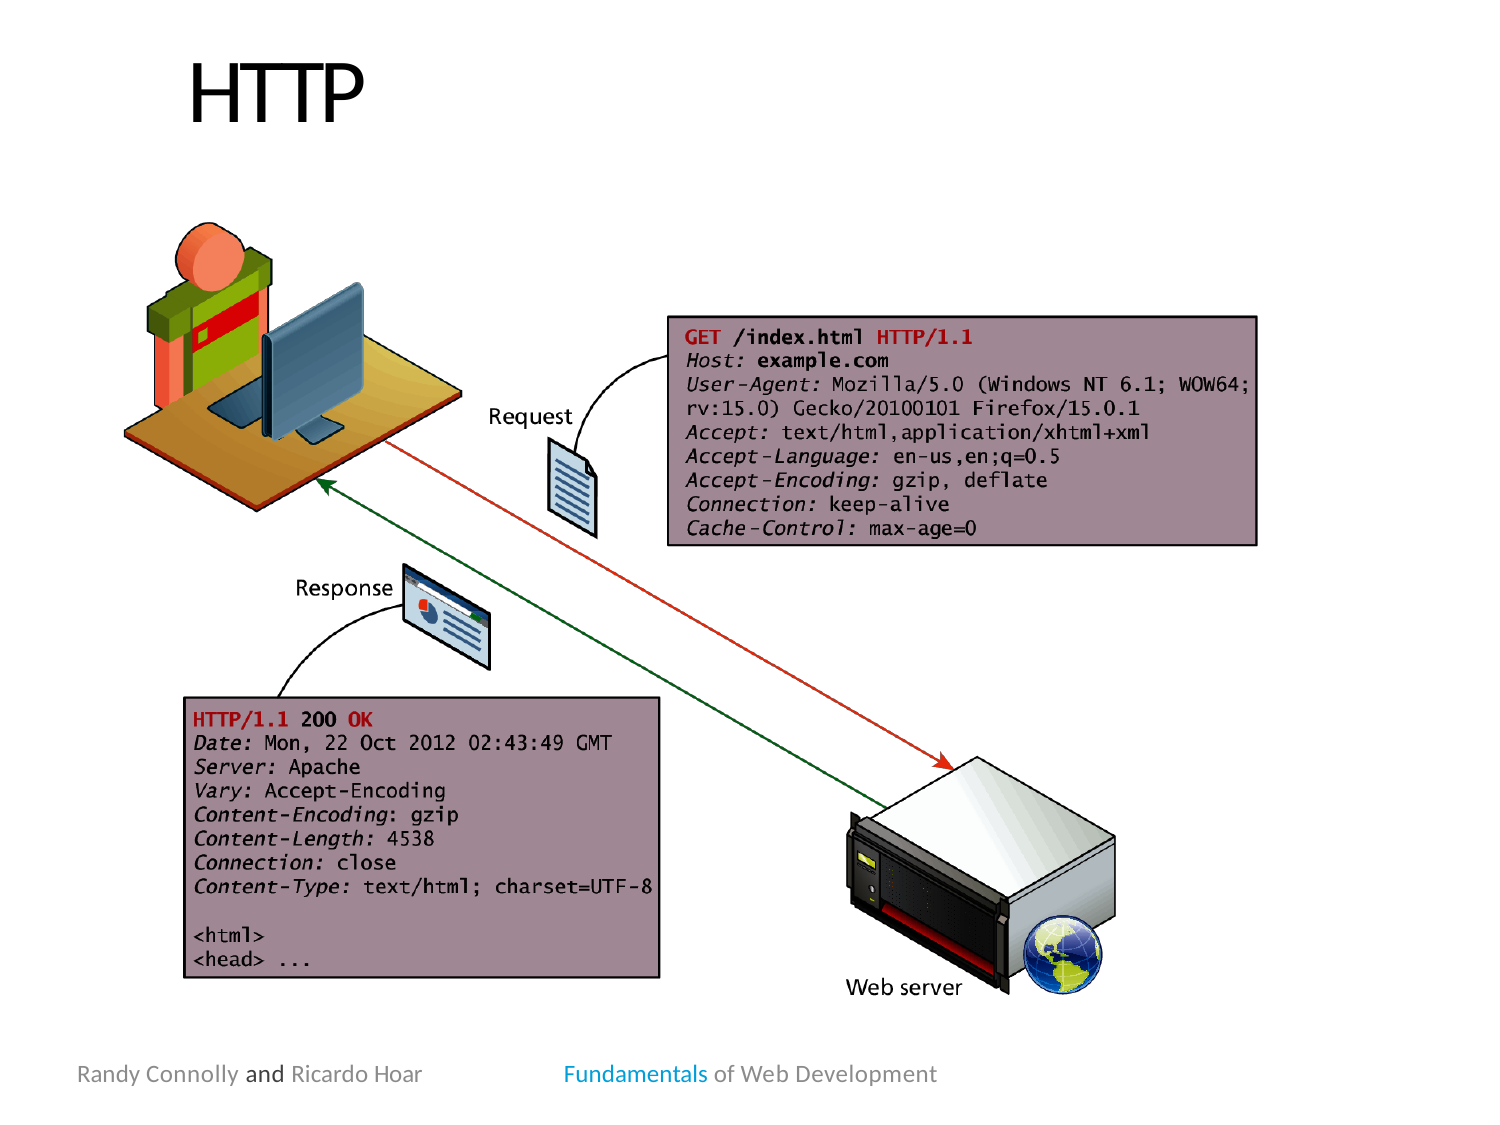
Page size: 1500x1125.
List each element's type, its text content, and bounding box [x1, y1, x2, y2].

title HTTP [162, 0, 390, 180]
text_box [123, 219, 1258, 1000]
footer Fundamentals of Web Development [512, 1000, 988, 1125]
slide_number Randy Connolly and Ricardo Hoar [75, 746, 425, 1125]
